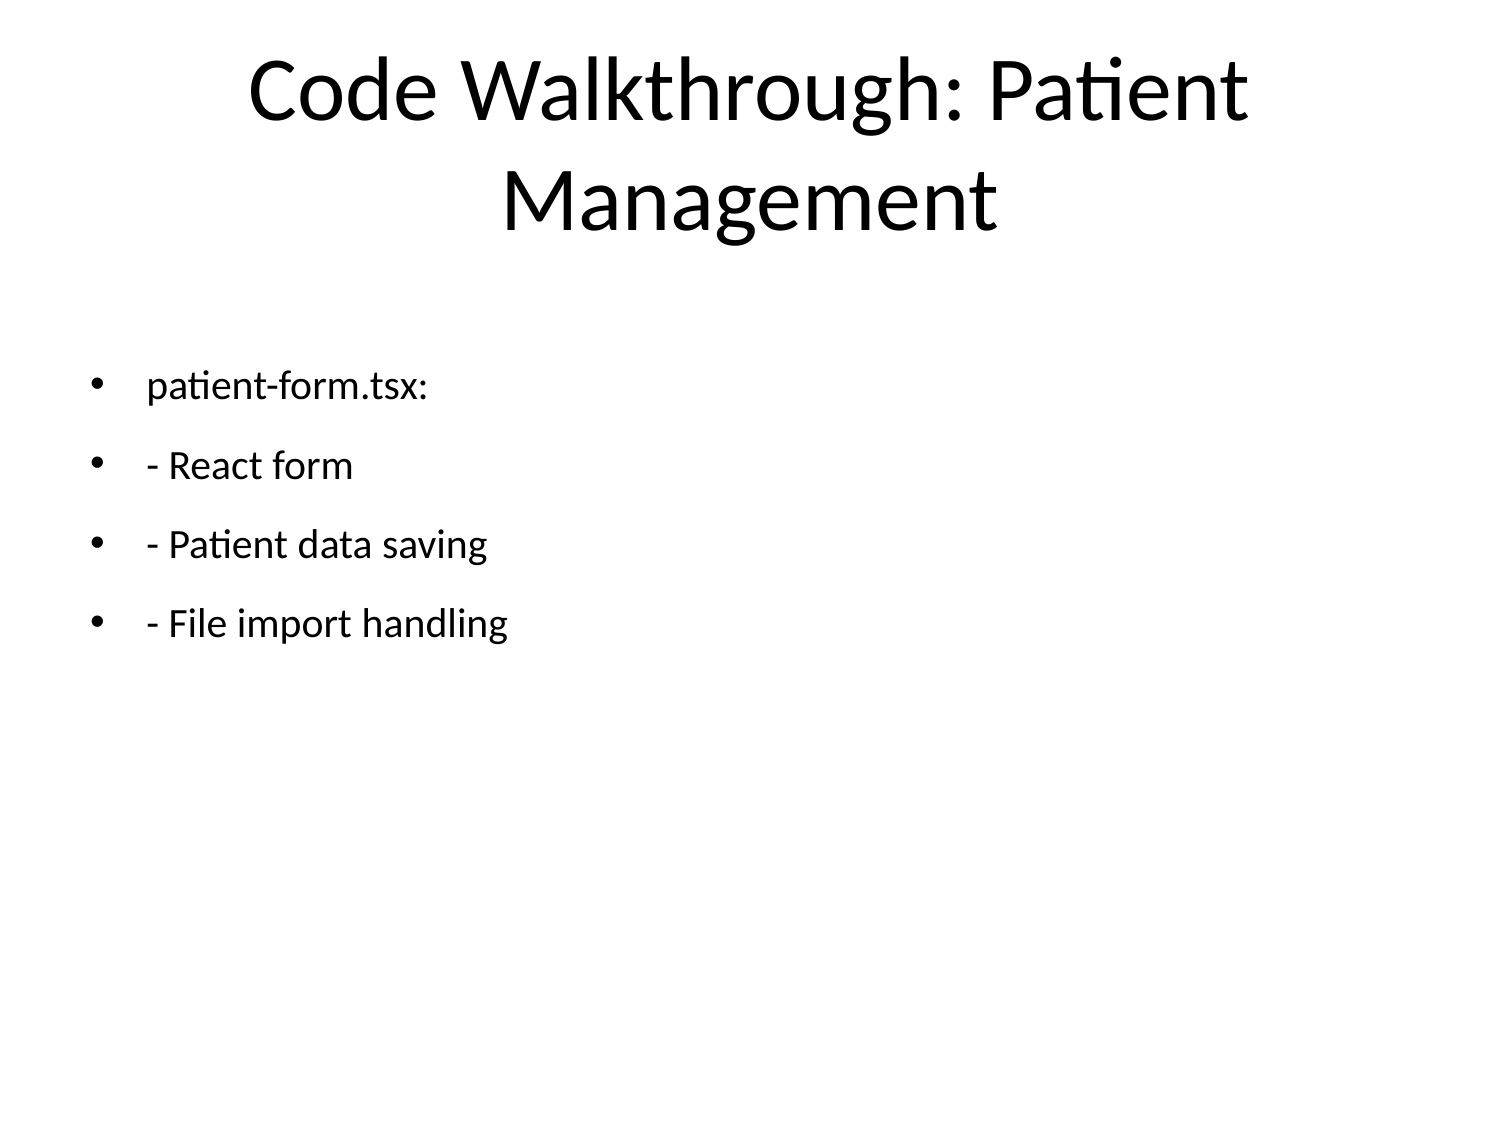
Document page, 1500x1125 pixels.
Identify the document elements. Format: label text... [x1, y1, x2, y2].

list patient-form.tsx: - React form - Patient data saving - File import handling [75, 262, 1425, 1005]
title Code Walkthrough: Patient Management [75, 45, 1425, 233]
